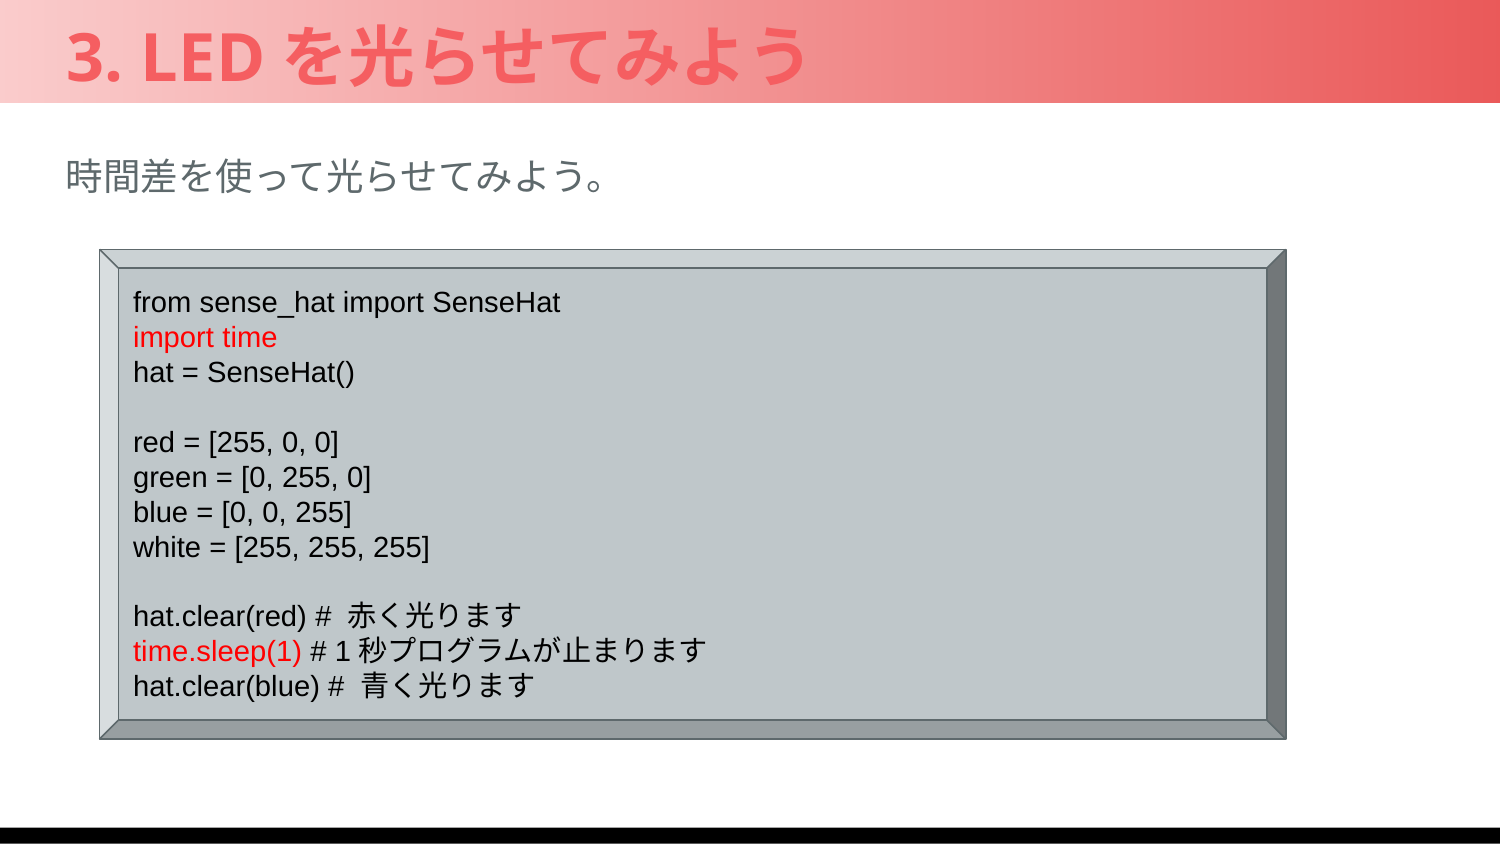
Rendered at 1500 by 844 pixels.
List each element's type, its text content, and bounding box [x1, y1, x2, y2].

text_box from sense_hat import SenseHat import time hat = SenseHat() red = [255, 0, 0] green = [0, 255, 0] blue = [0, 0, 255] white = [255, 255, 255] hat.clear(red) # 赤く光ります time.sleep(1) # 1秒プログラムが止まります hat.clear(blue) # 青く光ります [99, 249, 1286, 740]
text_box 時間差を使って光らせてみよう。 [51, 130, 1449, 800]
text_box 3. LEDを光らせてみよう [0, 0, 1500, 103]
